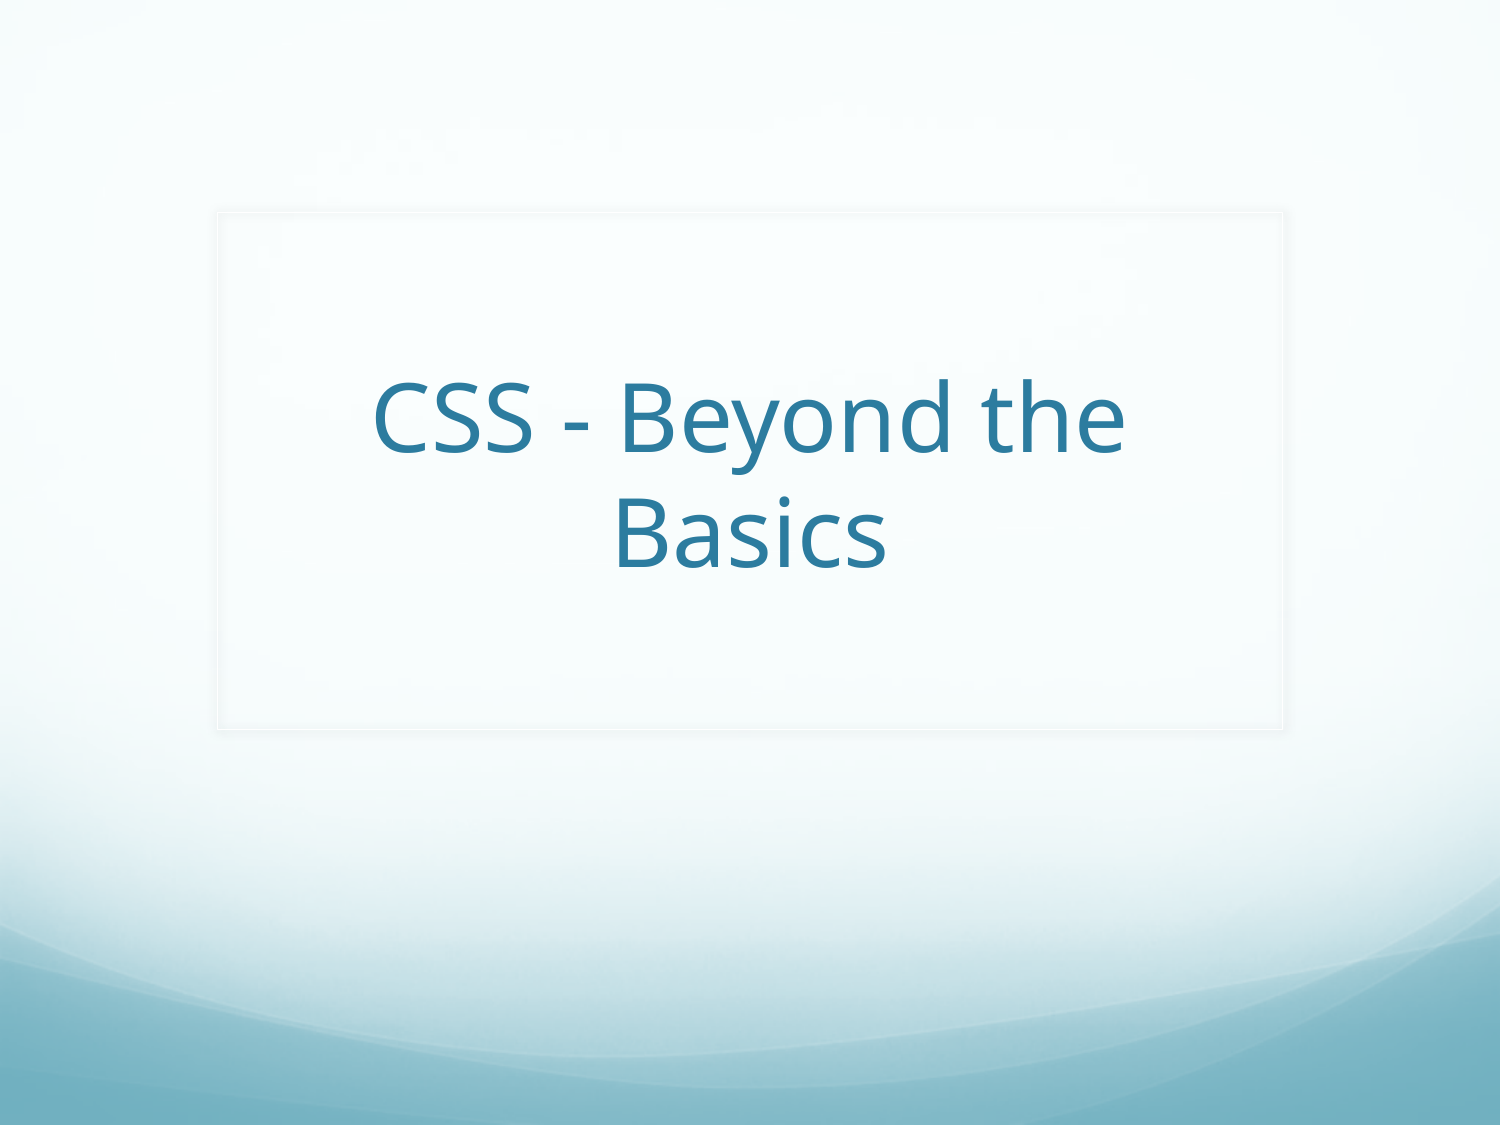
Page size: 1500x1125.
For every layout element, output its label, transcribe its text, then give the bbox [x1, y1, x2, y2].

title CSS - Beyond the Basics [216, 210, 1284, 733]
